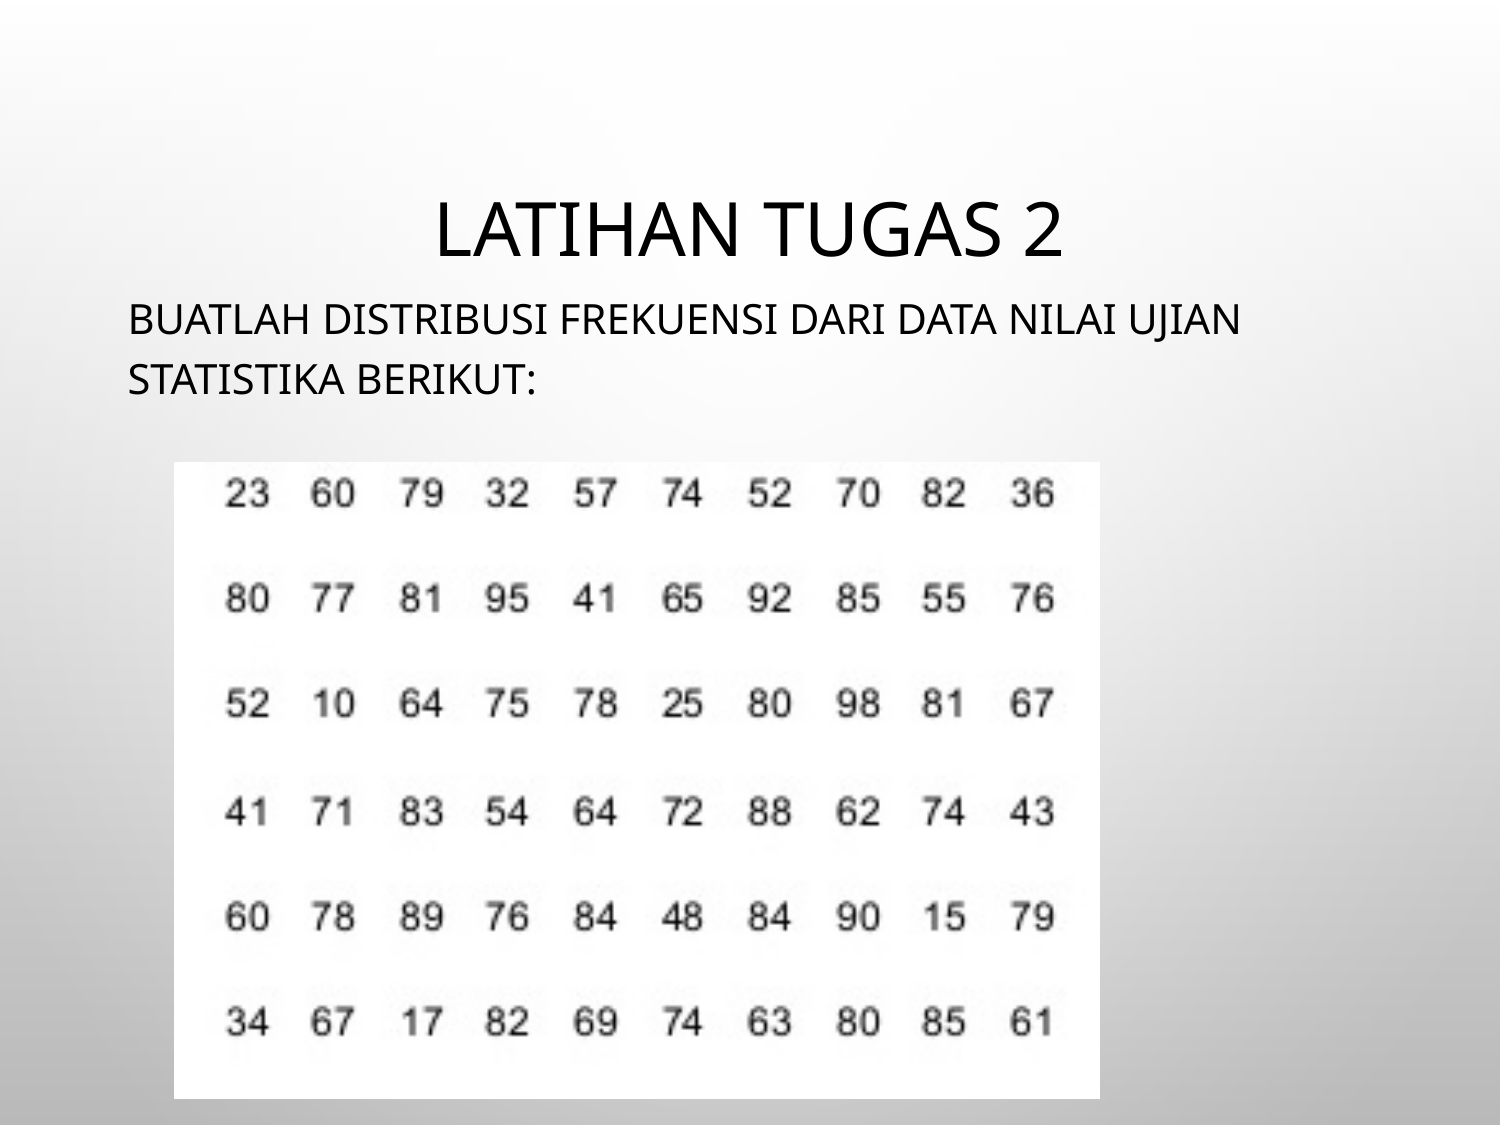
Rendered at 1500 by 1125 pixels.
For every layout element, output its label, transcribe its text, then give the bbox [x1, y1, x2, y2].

list Buatlah distribusi frekuensi dari data nilai ujian statistika berikut: [112, 275, 1388, 1000]
title Latihan TUGAS 2 [112, 101, 1388, 275]
picture [0, 0, 1500, 1125]
